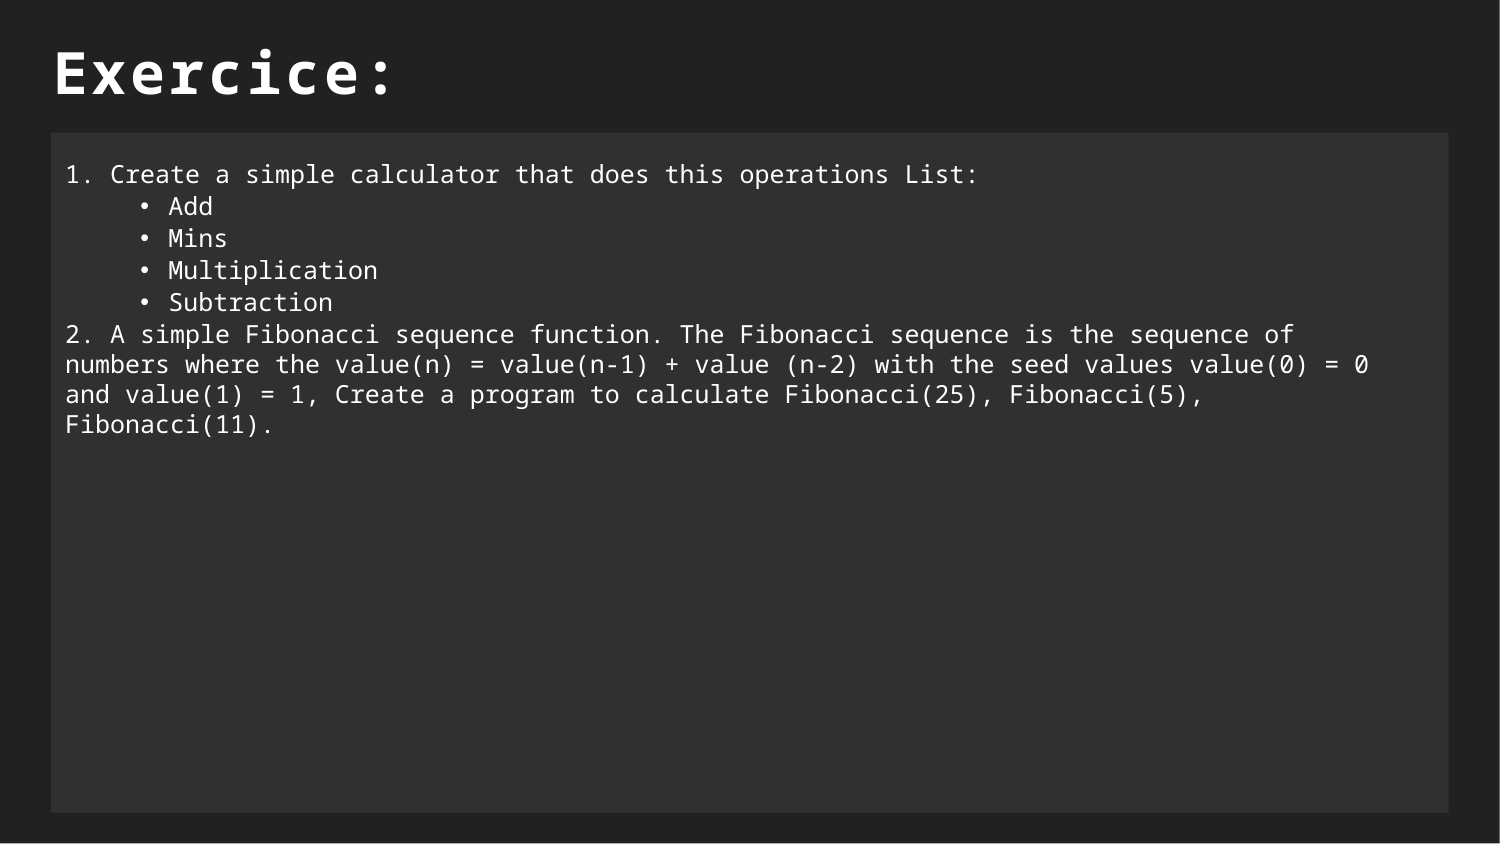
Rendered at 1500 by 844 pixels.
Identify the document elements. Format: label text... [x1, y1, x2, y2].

text_box Exercice: [51, 34, 1396, 132]
text_box [51, 132, 1449, 813]
text_box 1. Create a simple calculator that does this operations List: Add Mins Multiplication Subtraction 2. A simple Fibonacci sequence function. The Fibonacci sequence is the sequence of numbers where the value(n) = value(n-1) + value (n-2) with the seed values value(0) = 0 and value(1) = 1, Create a program to calculate Fibonacci(25), Fibonacci(5), Fibonacci(11). [63, 156, 1408, 813]
